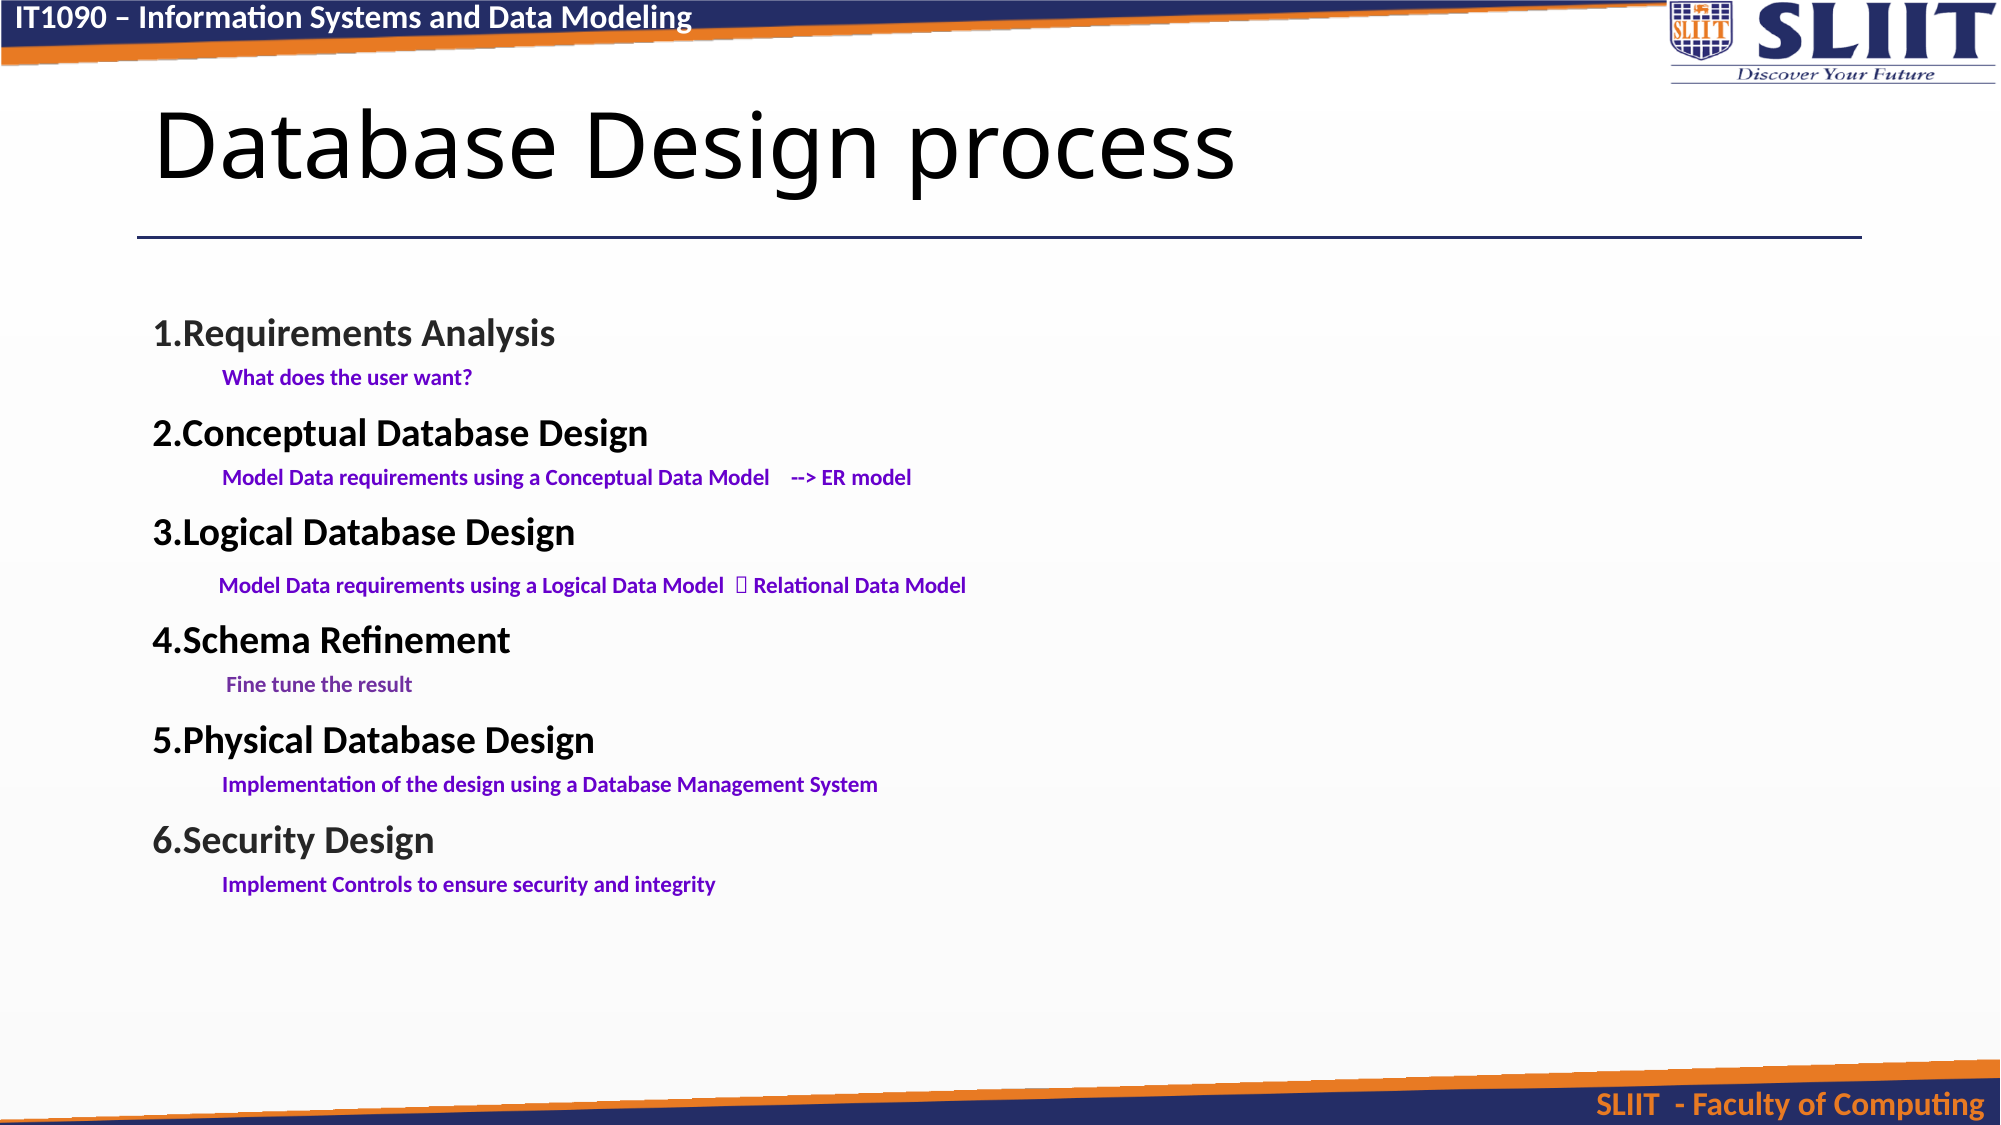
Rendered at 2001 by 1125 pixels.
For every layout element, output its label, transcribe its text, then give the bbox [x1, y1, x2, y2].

title Database Design process [137, 59, 1863, 238]
picture [3, 2, 1665, 75]
picture [0, 1050, 2000, 1125]
list 1.Requirements Analysis What does the user want? 2.Conceptual Database Design Model Data requirements using a Conceptual Data Model --> ER model 3.Logical Database Design Model Data requirements using a Logical Data Model  Relational Data Model 4.Schema Refinement Fine tune the result 5.Physical Database Design Implementation of the design using a Database Management System 6.Security Design Implement Controls to ensure security and integrity [137, 299, 1863, 1014]
picture [1666, 0, 2000, 84]
